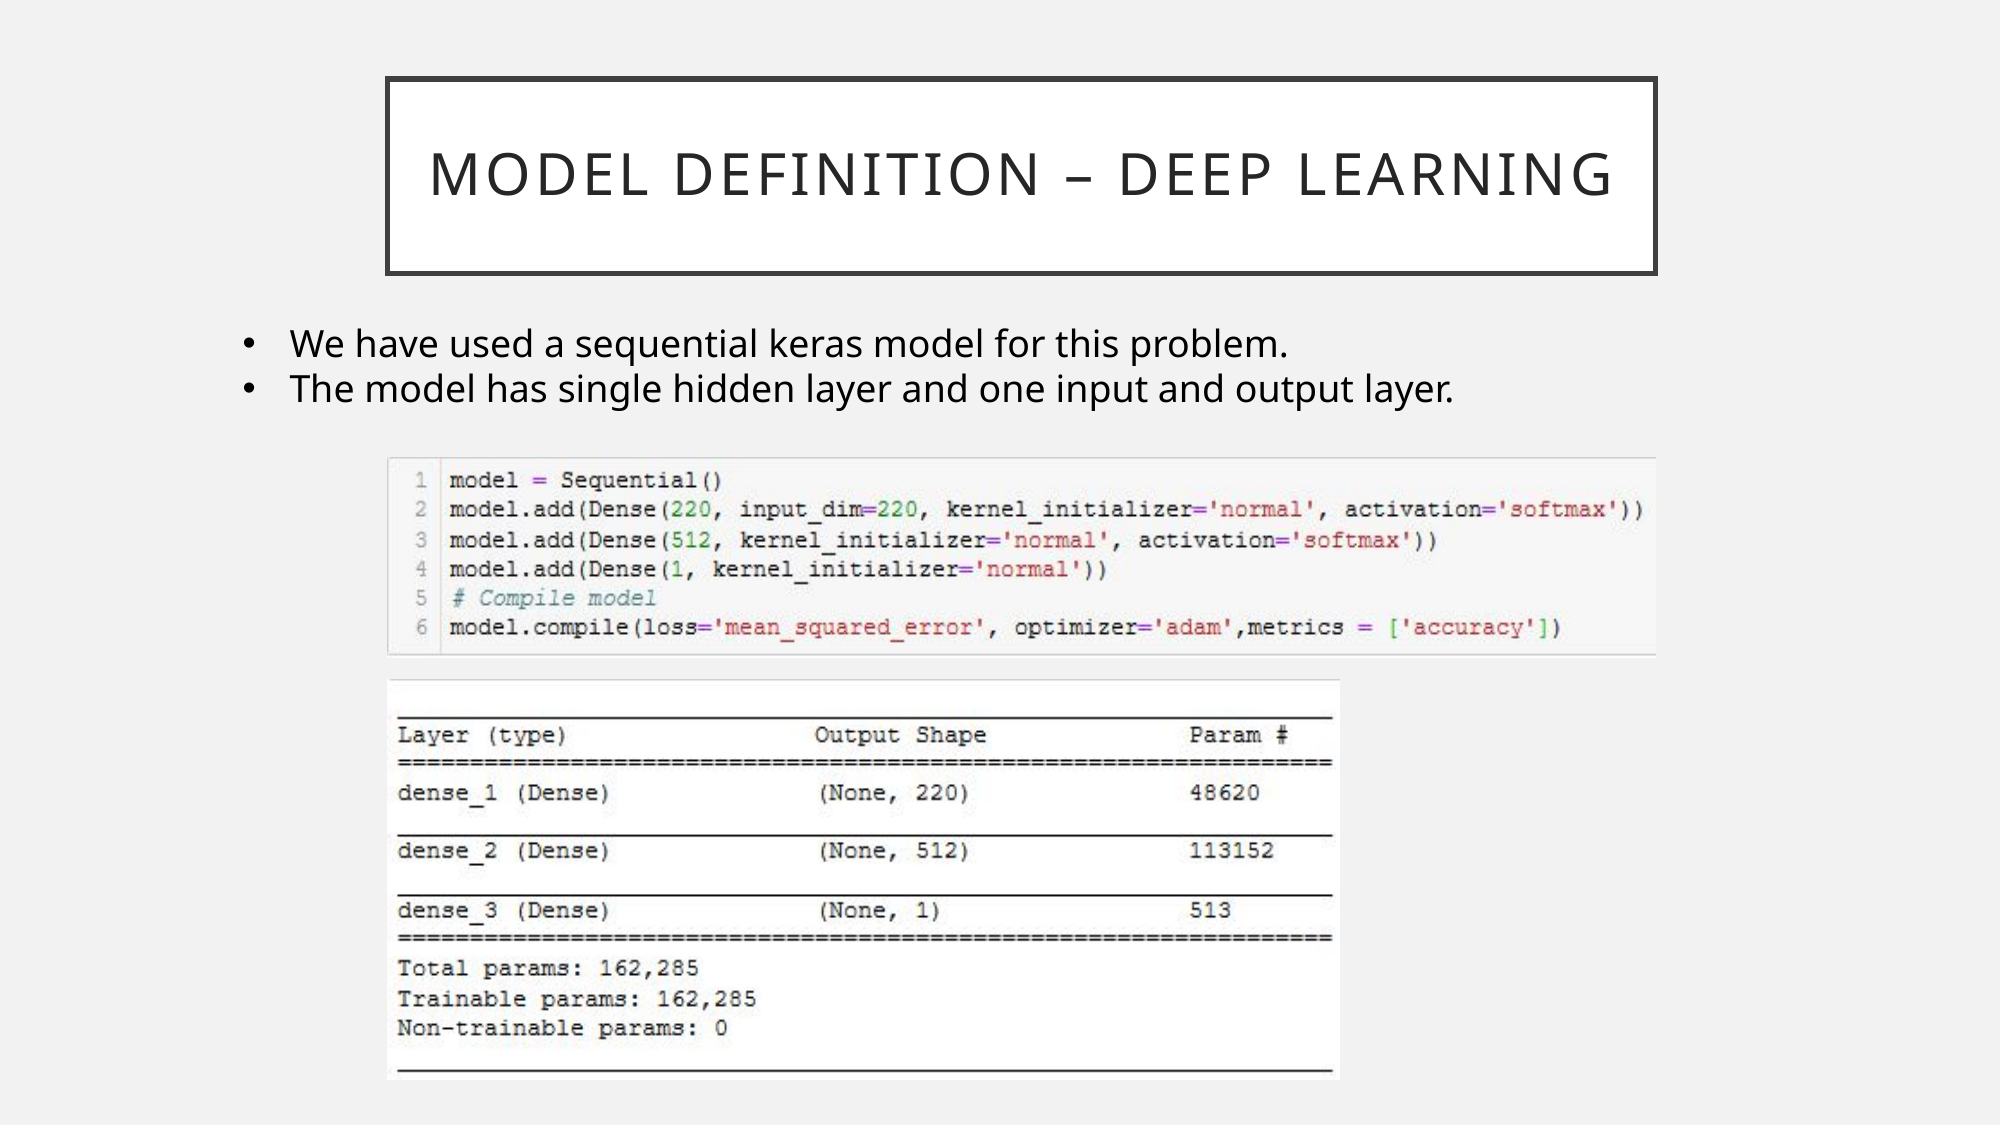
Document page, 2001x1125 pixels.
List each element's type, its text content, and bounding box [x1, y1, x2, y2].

title Model definition – deep learning [385, 76, 1658, 276]
picture [387, 457, 1656, 658]
text_box We have used a sequential keras model for this problem. The model has single hidden layer and one input and output layer. [228, 312, 1545, 418]
picture [387, 679, 1340, 1080]
